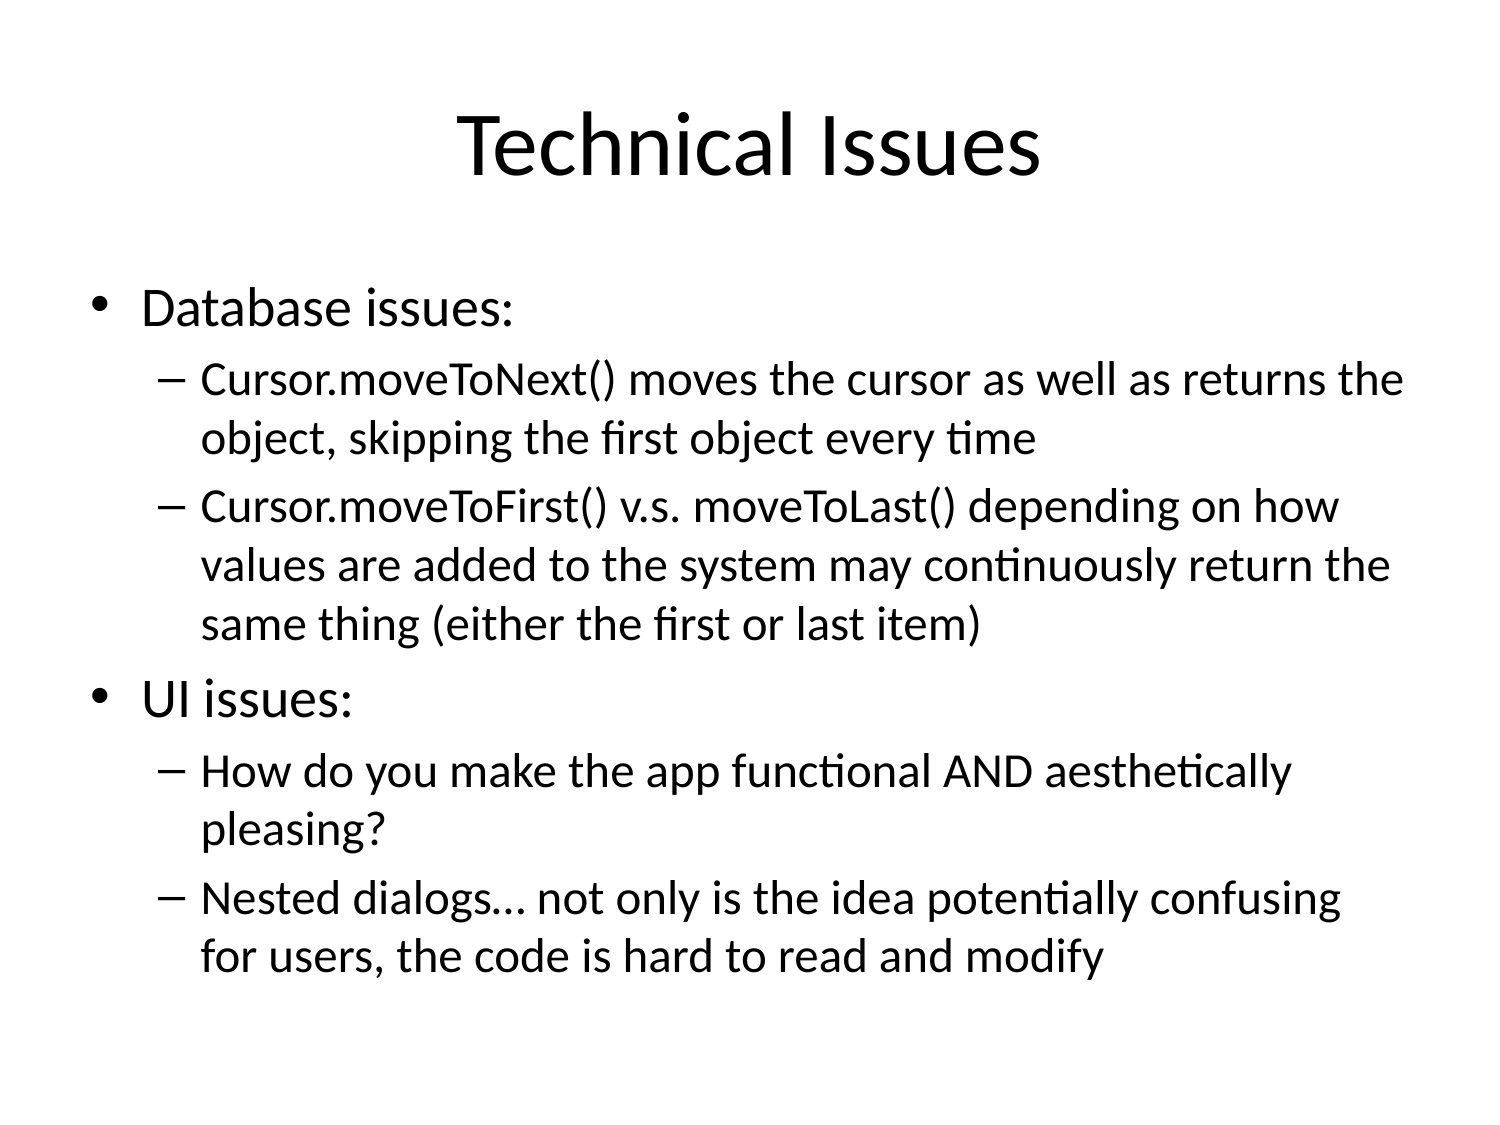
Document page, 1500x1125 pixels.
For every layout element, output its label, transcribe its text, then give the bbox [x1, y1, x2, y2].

list Database issues: Cursor.moveToNext() moves the cursor as well as returns the object, skipping the first object every time Cursor.moveToFirst() v.s. moveToLast() depending on how values are added to the system may continuously return the same thing (either the first or last item) UI issues: How do you make the app functional AND aesthetically pleasing? Nested dialogs… not only is the idea potentially confusing for users, the code is hard to read and modify [75, 262, 1425, 1005]
title Technical Issues [75, 45, 1425, 233]
